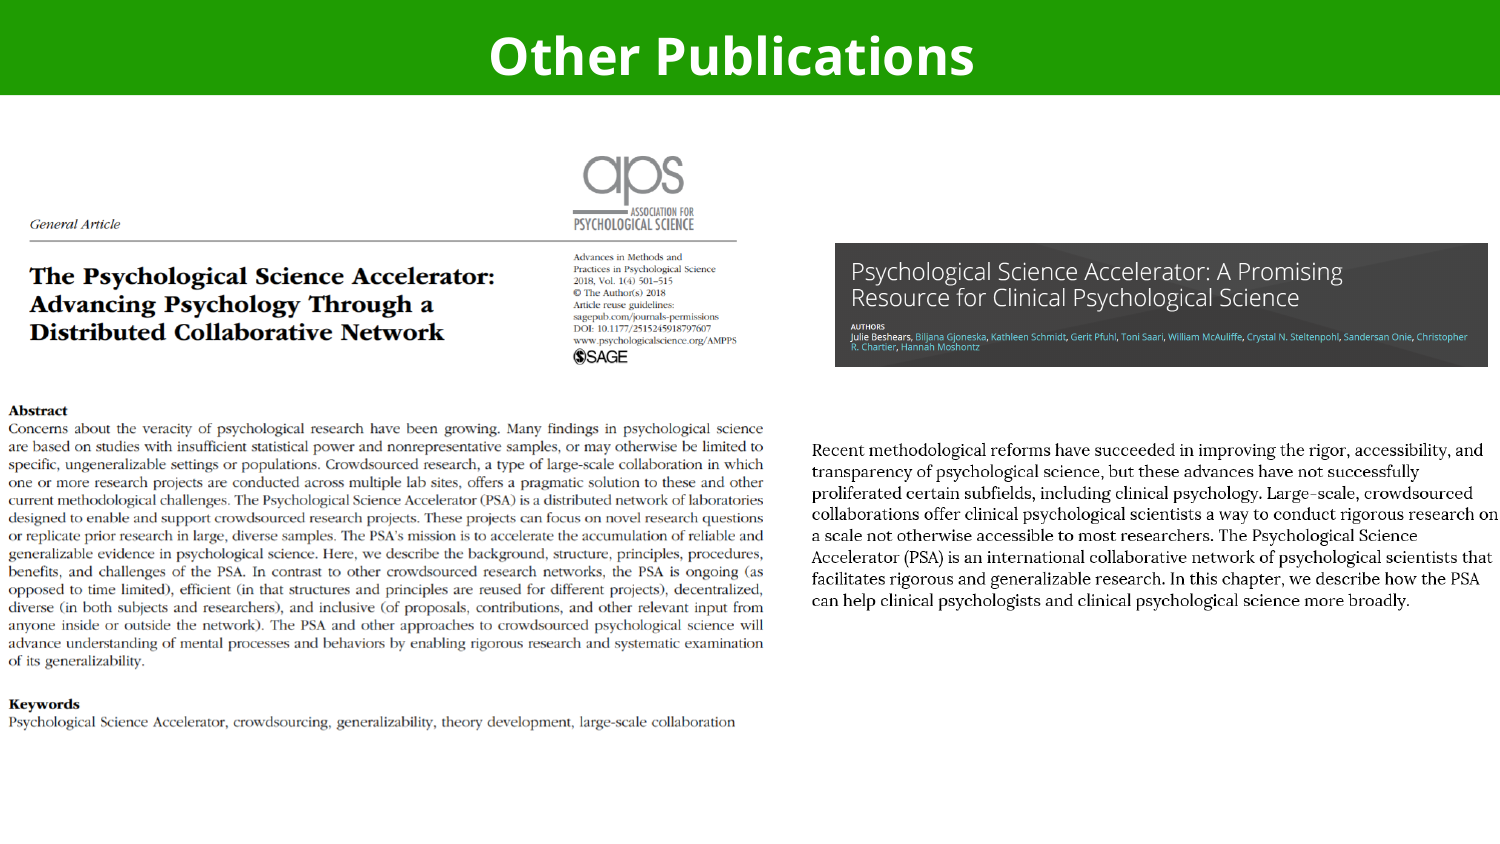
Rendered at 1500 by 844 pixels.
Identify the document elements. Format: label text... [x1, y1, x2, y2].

picture [0, 393, 1500, 746]
picture [834, 243, 1488, 368]
title Other Publications [0, 37, 1488, 80]
picture [0, 152, 786, 376]
text_box [0, 0, 1500, 96]
